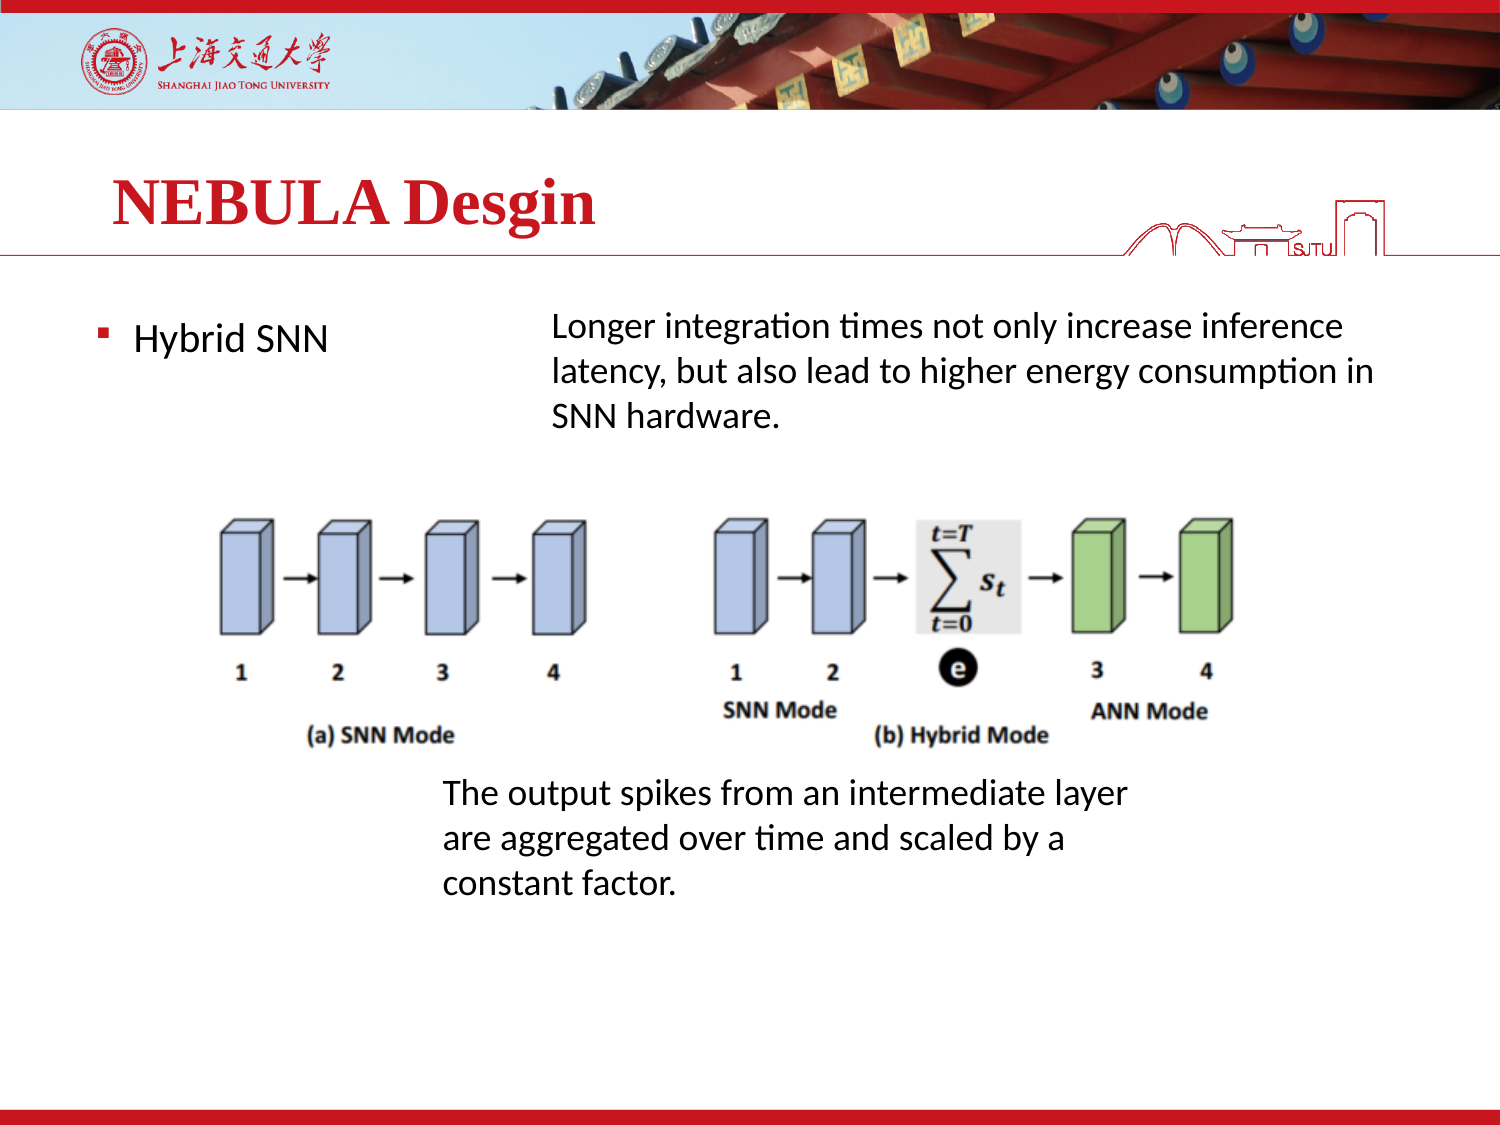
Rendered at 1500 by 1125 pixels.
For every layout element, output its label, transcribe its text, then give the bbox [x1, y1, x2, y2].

text_box The output spikes from an intermediate layer are aggregated over time and scaled by a constant factor. [427, 761, 1168, 956]
picture [182, 476, 1258, 761]
picture [0, 200, 1500, 256]
text_box Longer integration times not only increase inference latency, but also lead to higher energy consumption in SNN hardware. [536, 293, 1404, 488]
title NEBULA Desgin [81, 159, 1455, 254]
picture [0, 0, 1500, 110]
list Hybrid SNN [81, 293, 536, 373]
